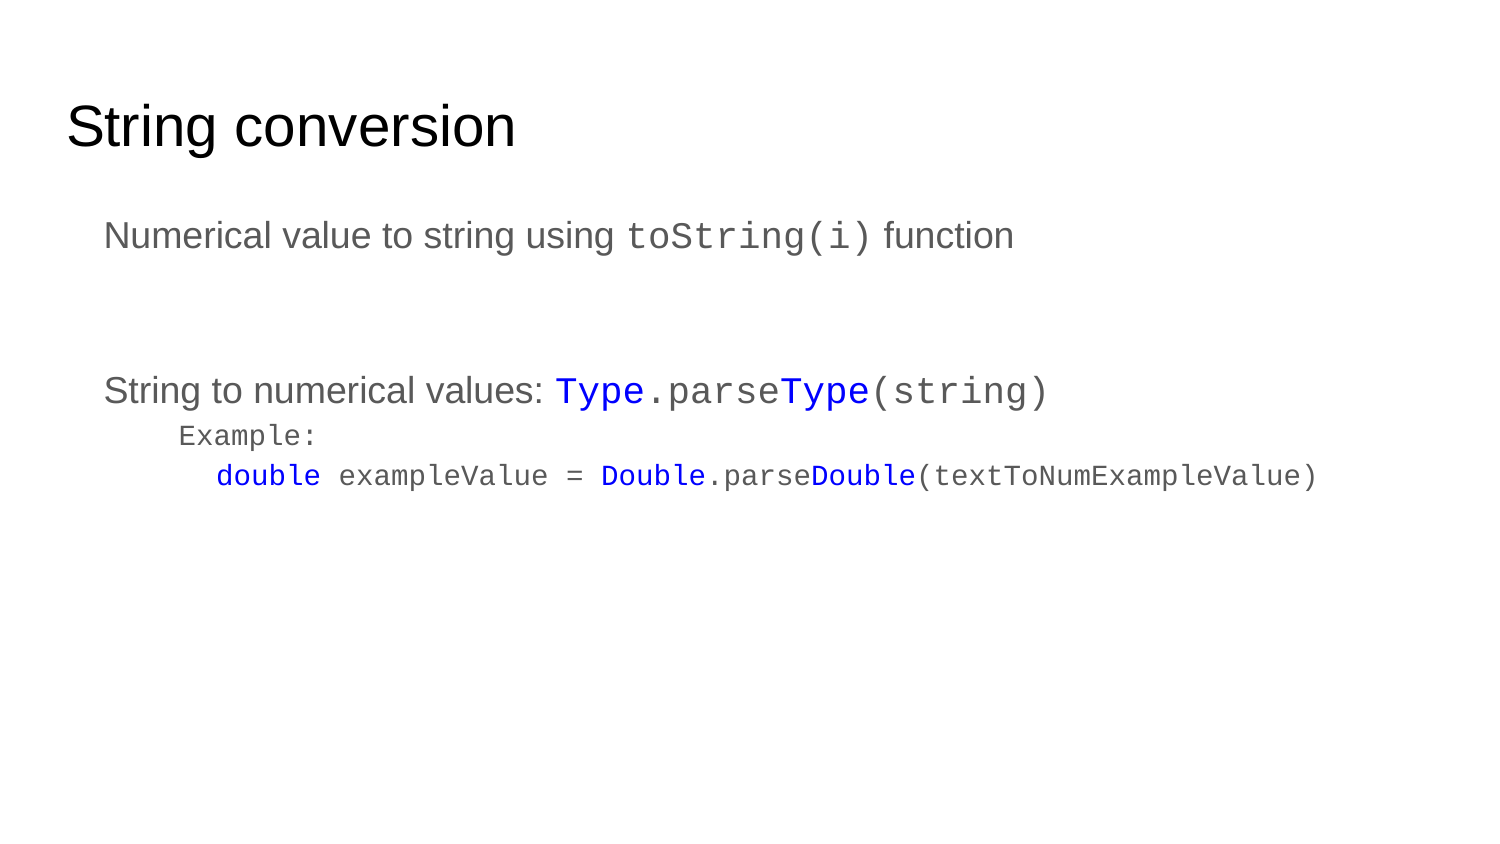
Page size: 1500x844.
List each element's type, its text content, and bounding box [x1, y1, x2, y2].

title String conversion [51, 72, 1449, 167]
list Numerical value to string using toString(i) function String to numerical values: Type.parseType(string) Example: double exampleValue = Double.parseDouble(textToNumExampleValue) [51, 189, 1340, 824]
